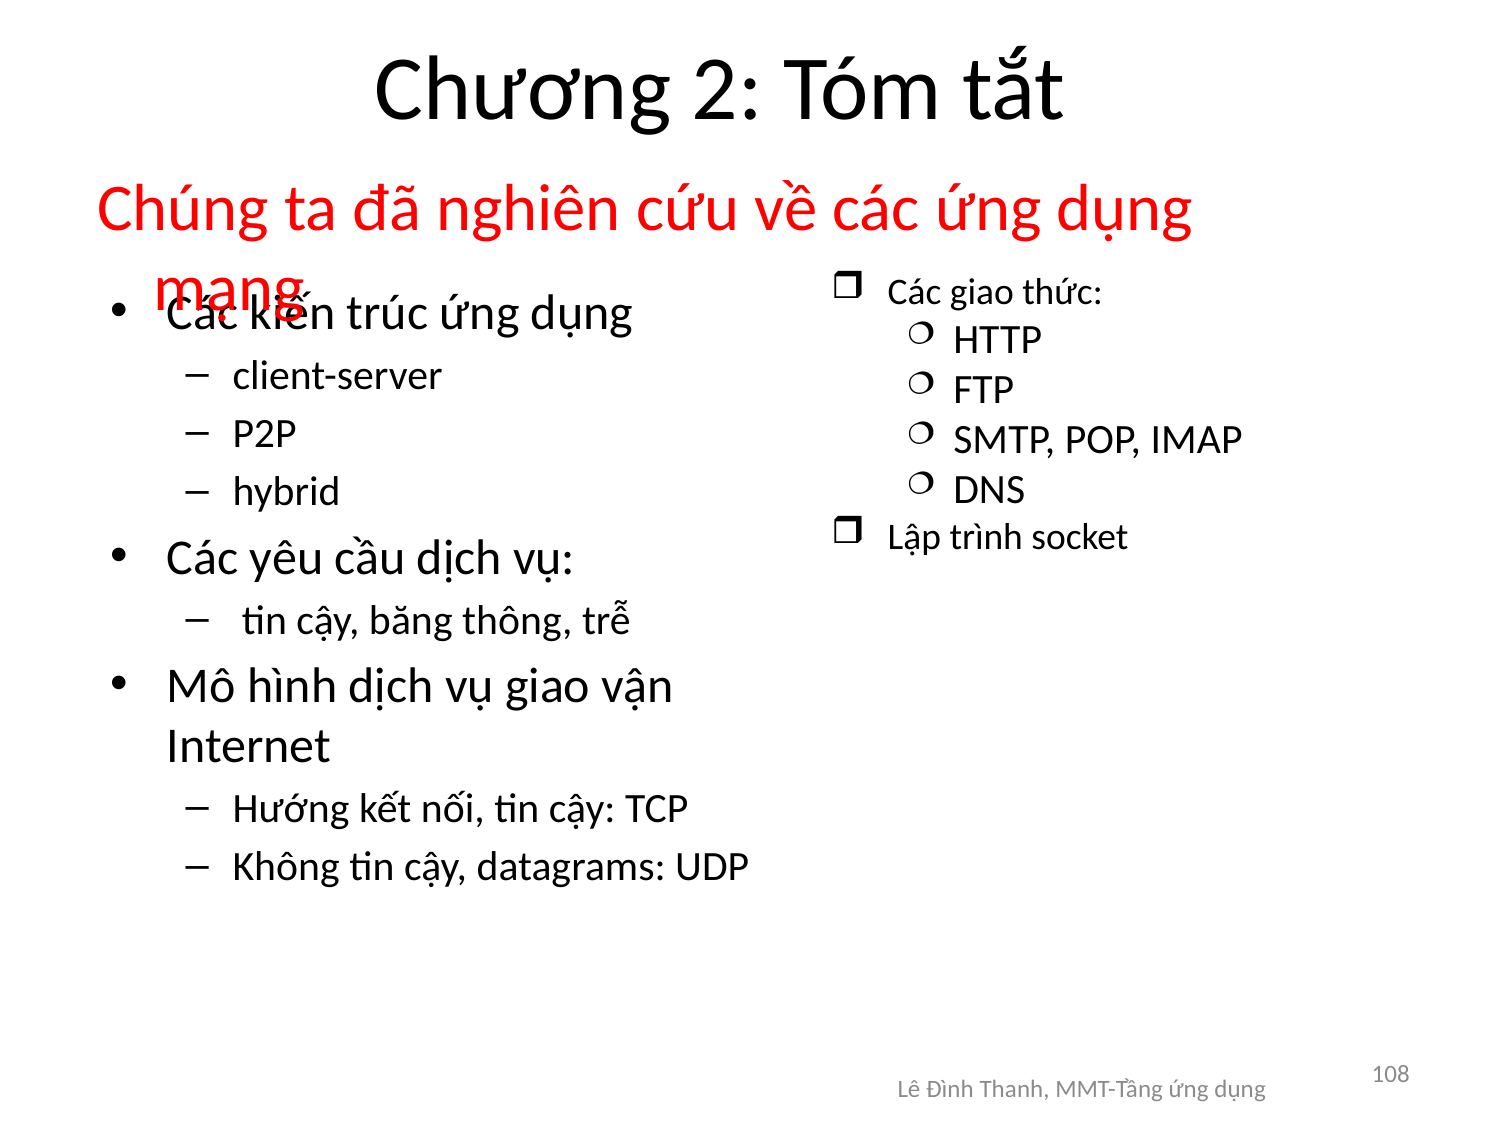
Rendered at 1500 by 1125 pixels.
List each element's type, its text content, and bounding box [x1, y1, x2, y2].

list Các kiến trúc ứng dụng client-server P2P hybrid Các yêu cầu dịch vụ: tin cậy, băng thông, trễ Mô hình dịch vụ giao vận Internet Hướng kết nối, tin cậy: TCP Không tin cậy, datagrams: UDP [95, 271, 780, 875]
text_box Các giao thức: HTTP FTP SMTP, POP, IMAP DNS Lập trình socket [816, 259, 1467, 863]
footer Lê Đình Thanh, MMT-Tầng ứng dụng [801, 1050, 1363, 1125]
title Chương 2: Tóm tắt [83, 0, 1359, 167]
slide_number 108 [1074, 1042, 1425, 1103]
list Chúng ta đã nghiên cứu về các ứng dụng mạng [82, 156, 1326, 268]
